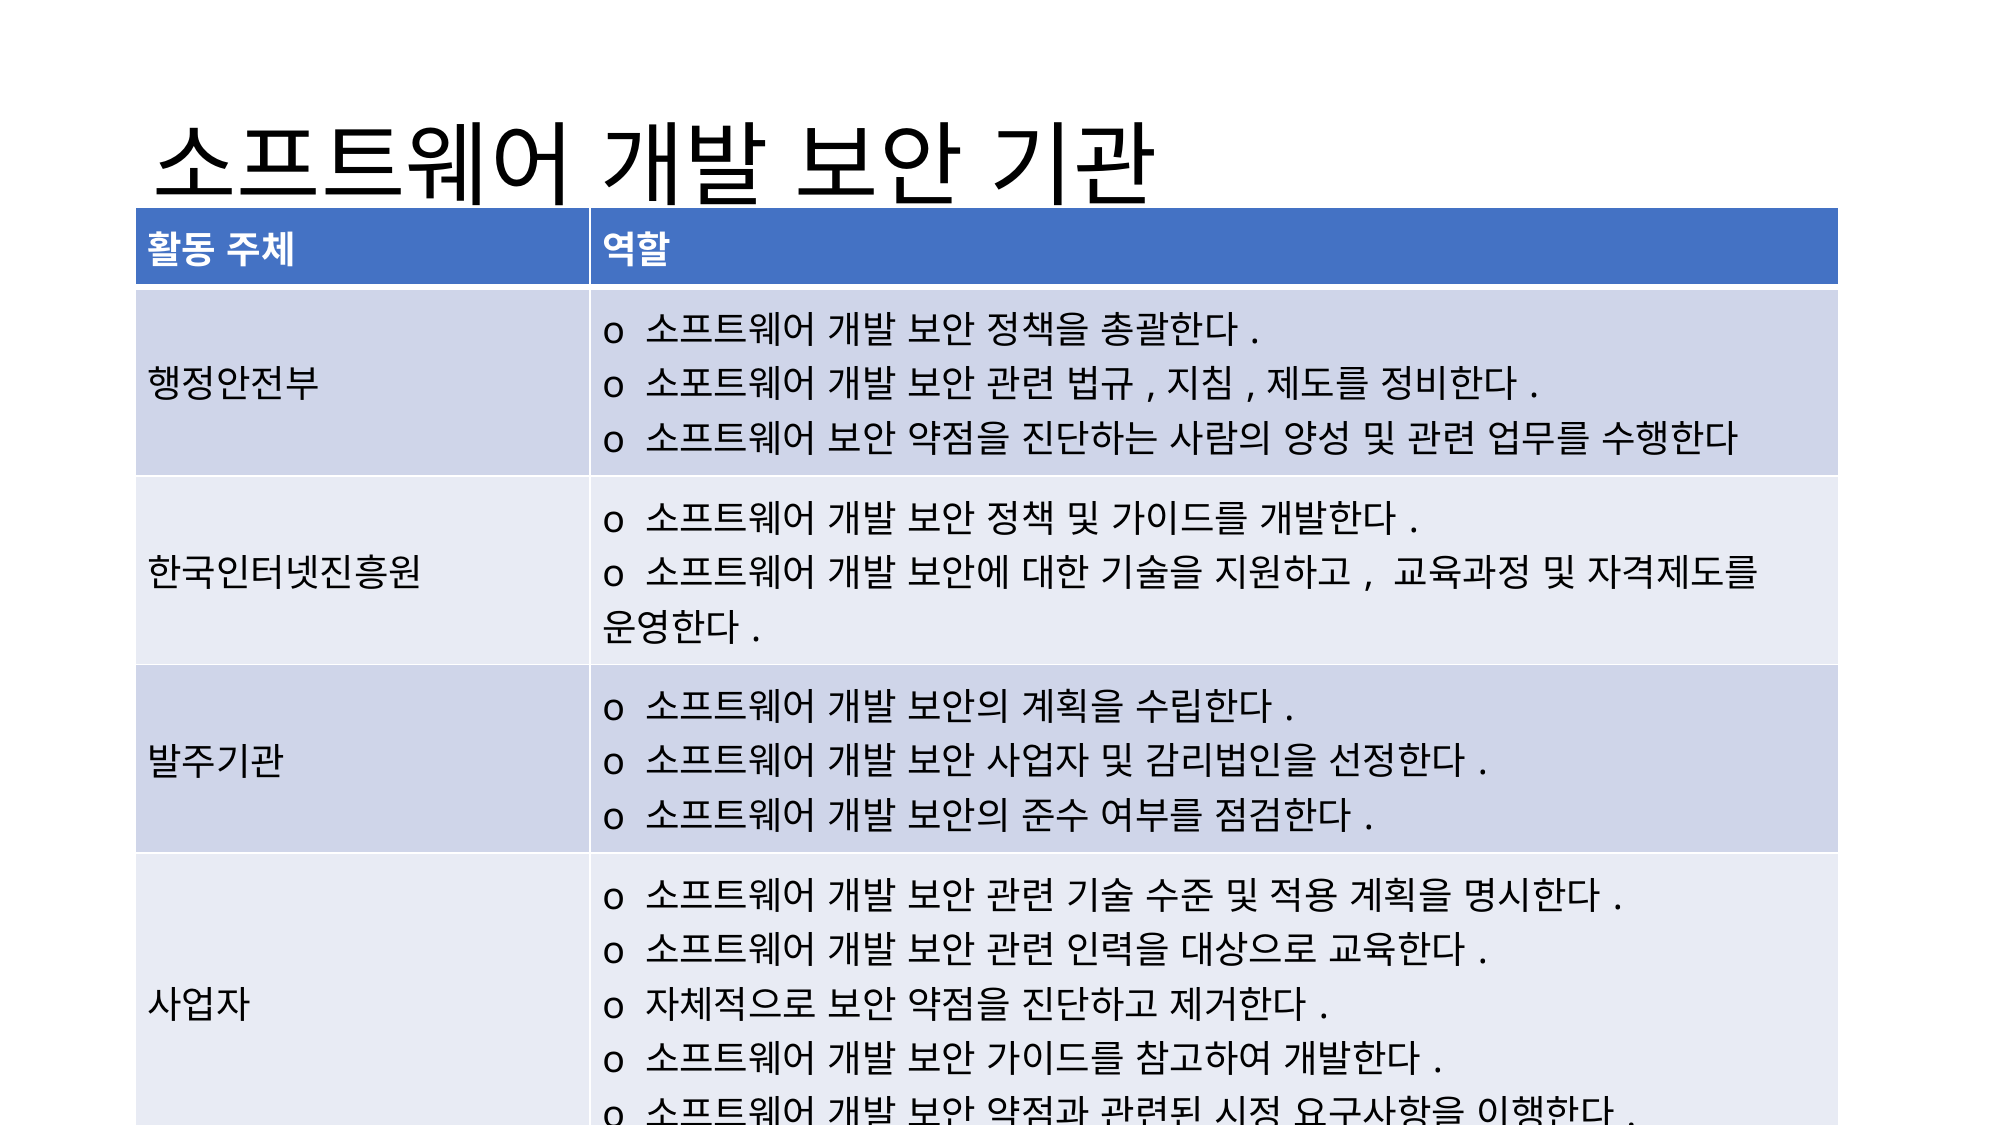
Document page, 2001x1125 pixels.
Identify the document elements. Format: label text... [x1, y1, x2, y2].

table_cell o 소프트웨어 개발 보안 정책을 총괄한다. o 소포트웨어 개발 보안 관련 법규,지침,제도를 정비한다. o 소프트웨어 보안 약점을 진단하는 사람의 양성 및 관련 업무를 수행한다 [591, 290, 1838, 475]
table_cell 사업자 [136, 854, 589, 1125]
title 소프트웨어 개발 보안 기관 [137, 59, 1863, 278]
table_header 활동 주체 [136, 208, 589, 284]
table_cell 한국인터넷진흥원 [136, 477, 589, 664]
table_cell 행정안전부 [136, 290, 589, 475]
table_header 역할 [591, 208, 1838, 284]
table_cell 발주기관 [136, 665, 589, 852]
table_cell o 소프트웨어 개발 보안 관련 기술 수준 및 적용 계획을 명시한다. o 소프트웨어 개발 보안 관련 인력을 대상으로 교육한다. o 자체적으로 보안 약점을 진단하고 제거한다. o 소프트웨어 개발 보안 가이드를 참고하여 개발한다. o 소프트웨어 개발 보안 약점과 관련된 시정 요구사항을 이행한다. [591, 854, 1838, 1125]
table_cell o 소프트웨어 개발 보안 정책 및 가이드를 개발한다. o 소프트웨어 개발 보안에 대한 기술을 지원하고, 교육과정 및 자격제도를 운영한다. [591, 477, 1838, 664]
table_cell o 소프트웨어 개발 보안의 계획을 수립한다. o 소프트웨어 개발 보안 사업자 및 감리법인을 선정한다. o 소프트웨어 개발 보안의 준수 여부를 점검한다. [591, 665, 1838, 852]
